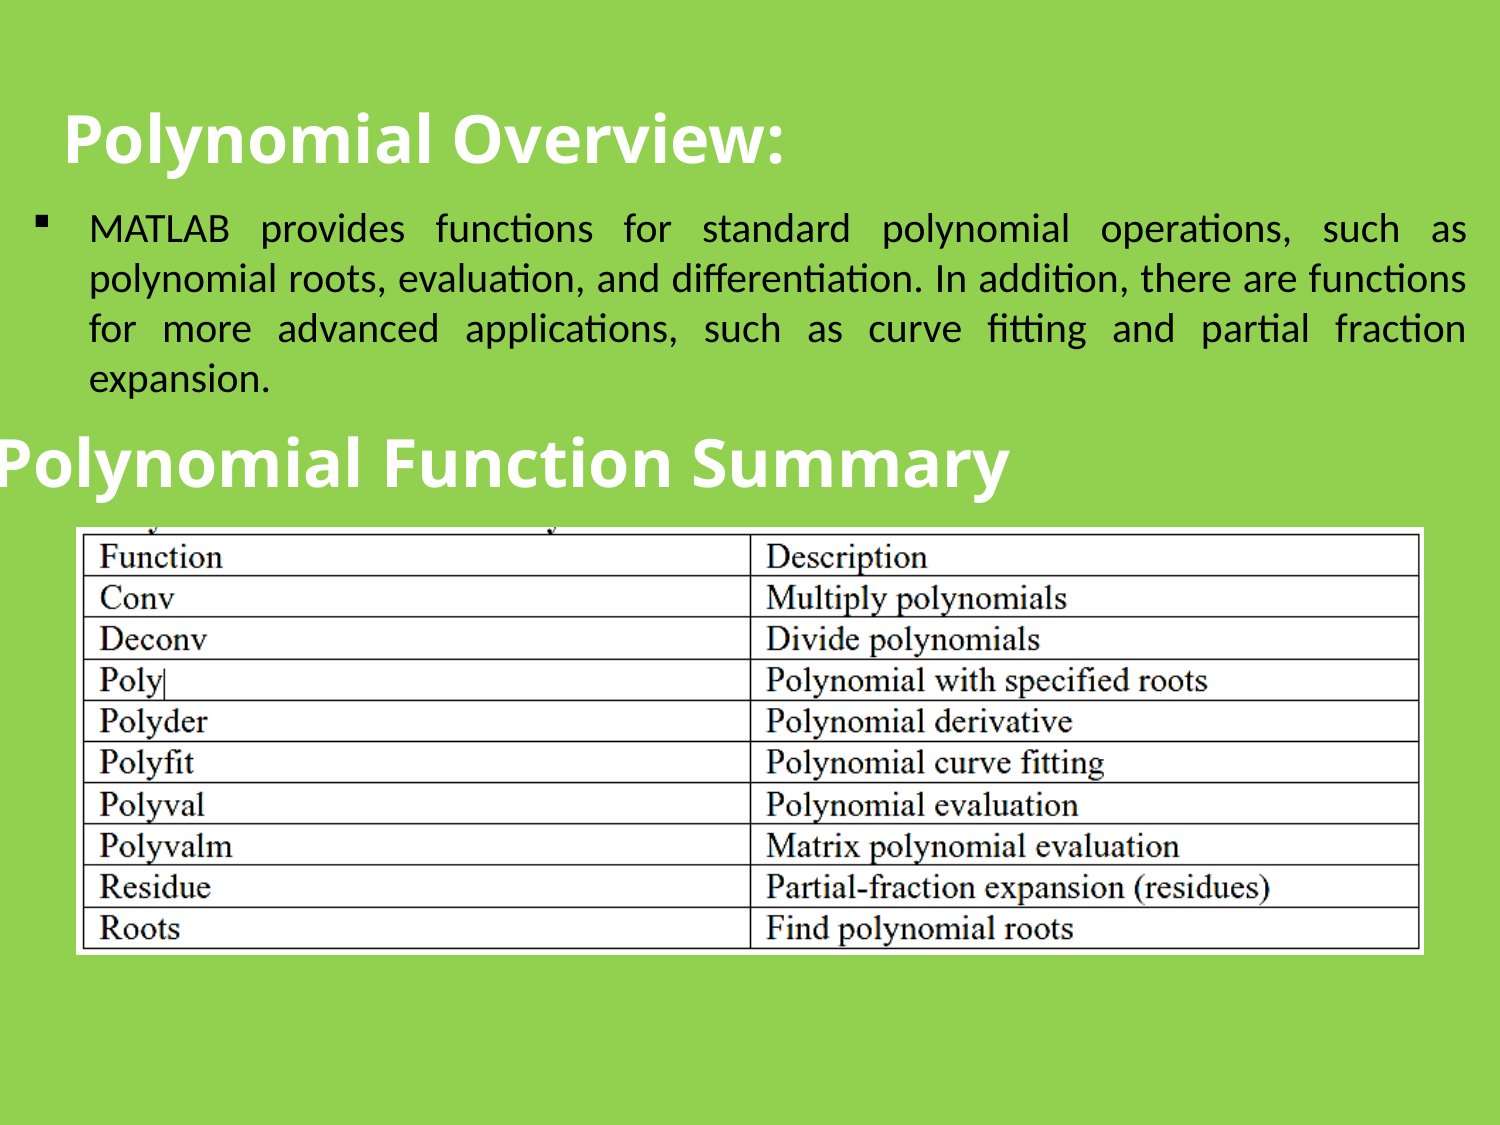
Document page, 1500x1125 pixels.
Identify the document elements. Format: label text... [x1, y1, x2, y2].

text_box Polynomial Overview: [47, 89, 1173, 184]
text_box MATLAB provides functions for standard polynomial operations, such as polynomial roots, evaluation, and differentiation. In addition, there are functions for more advanced applications, such as curve fitting and partial fraction expansion. [17, 193, 1483, 409]
picture [75, 526, 1425, 955]
text_box Polynomial Function Summary [0, 413, 1044, 509]
